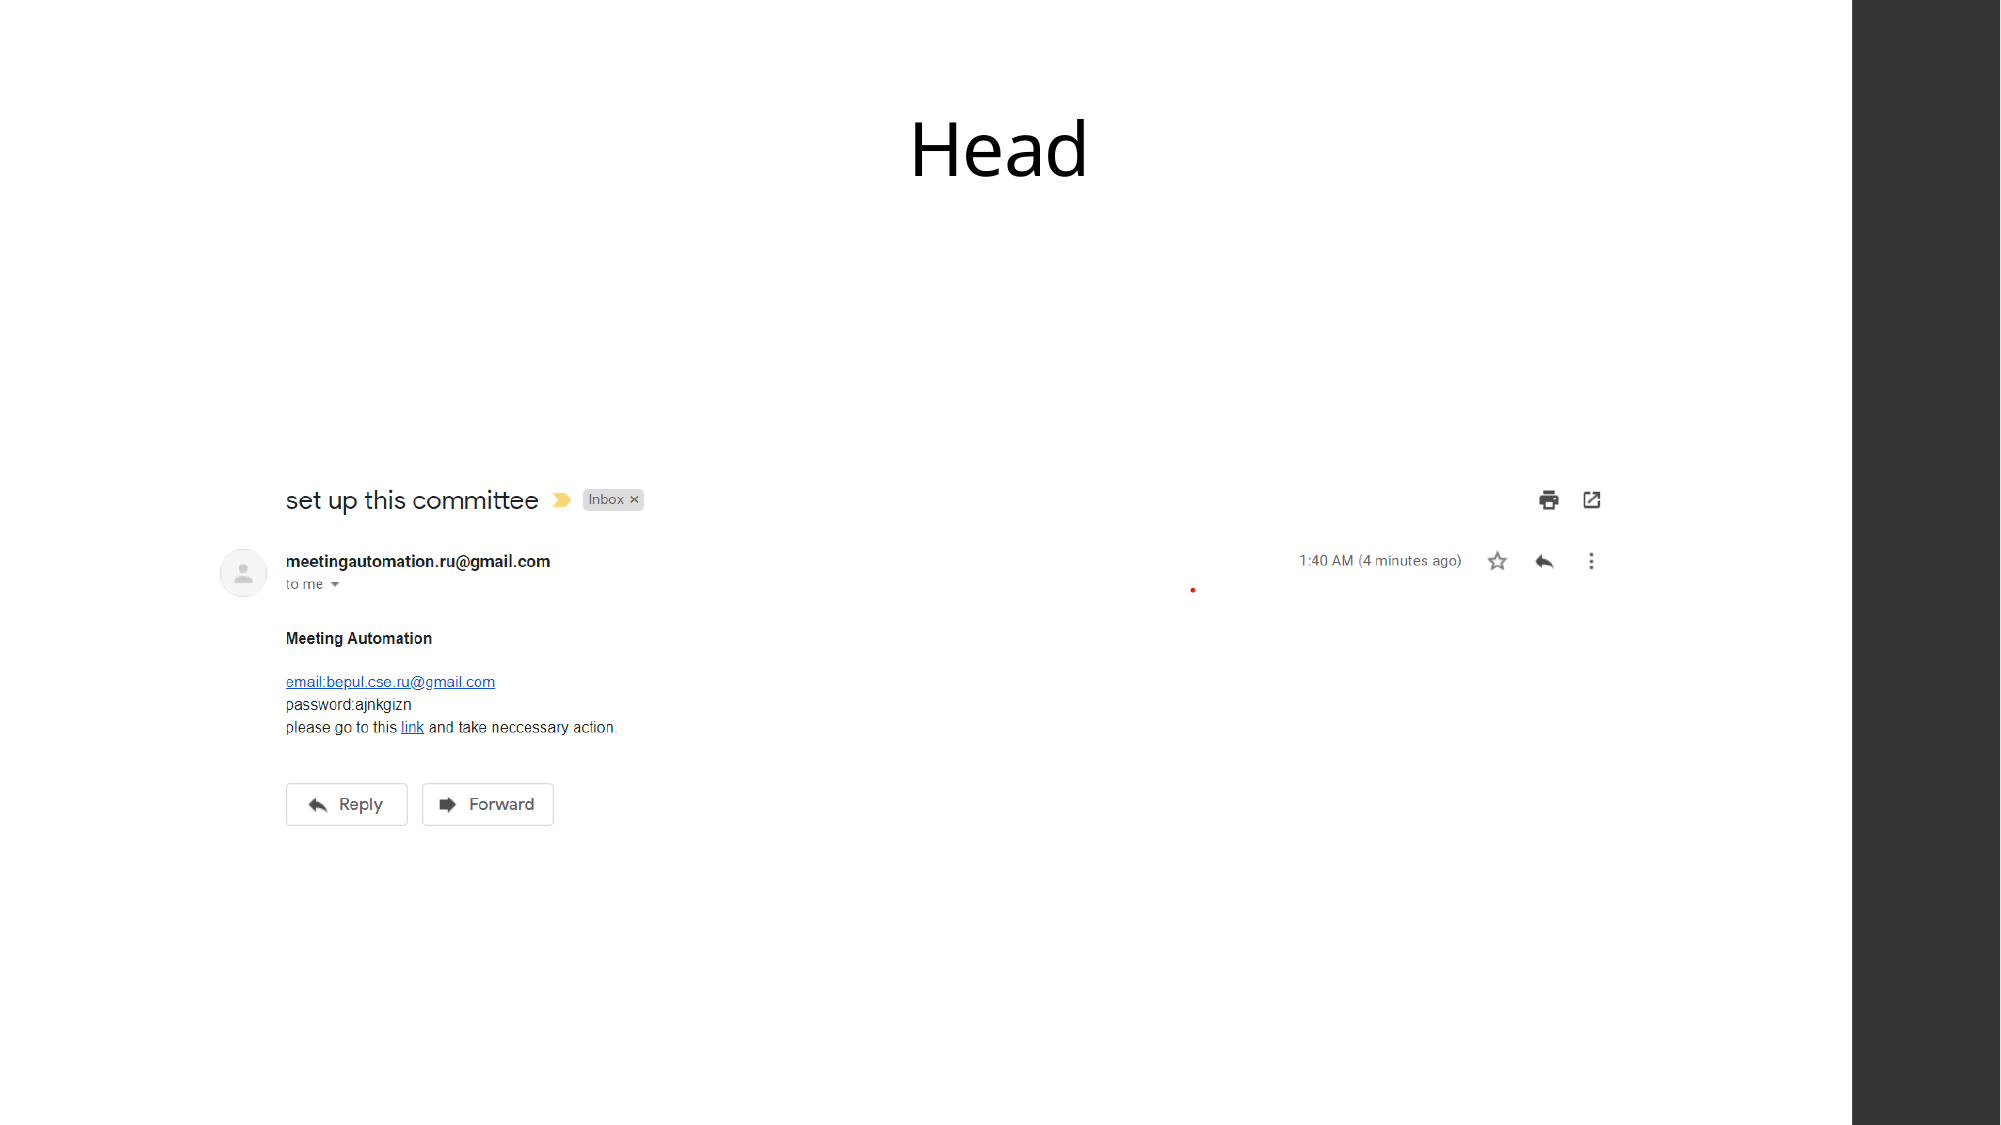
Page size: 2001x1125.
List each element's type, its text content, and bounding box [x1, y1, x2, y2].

title Head [137, 59, 1863, 200]
text_box [1851, 0, 2000, 1125]
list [206, 465, 1618, 849]
